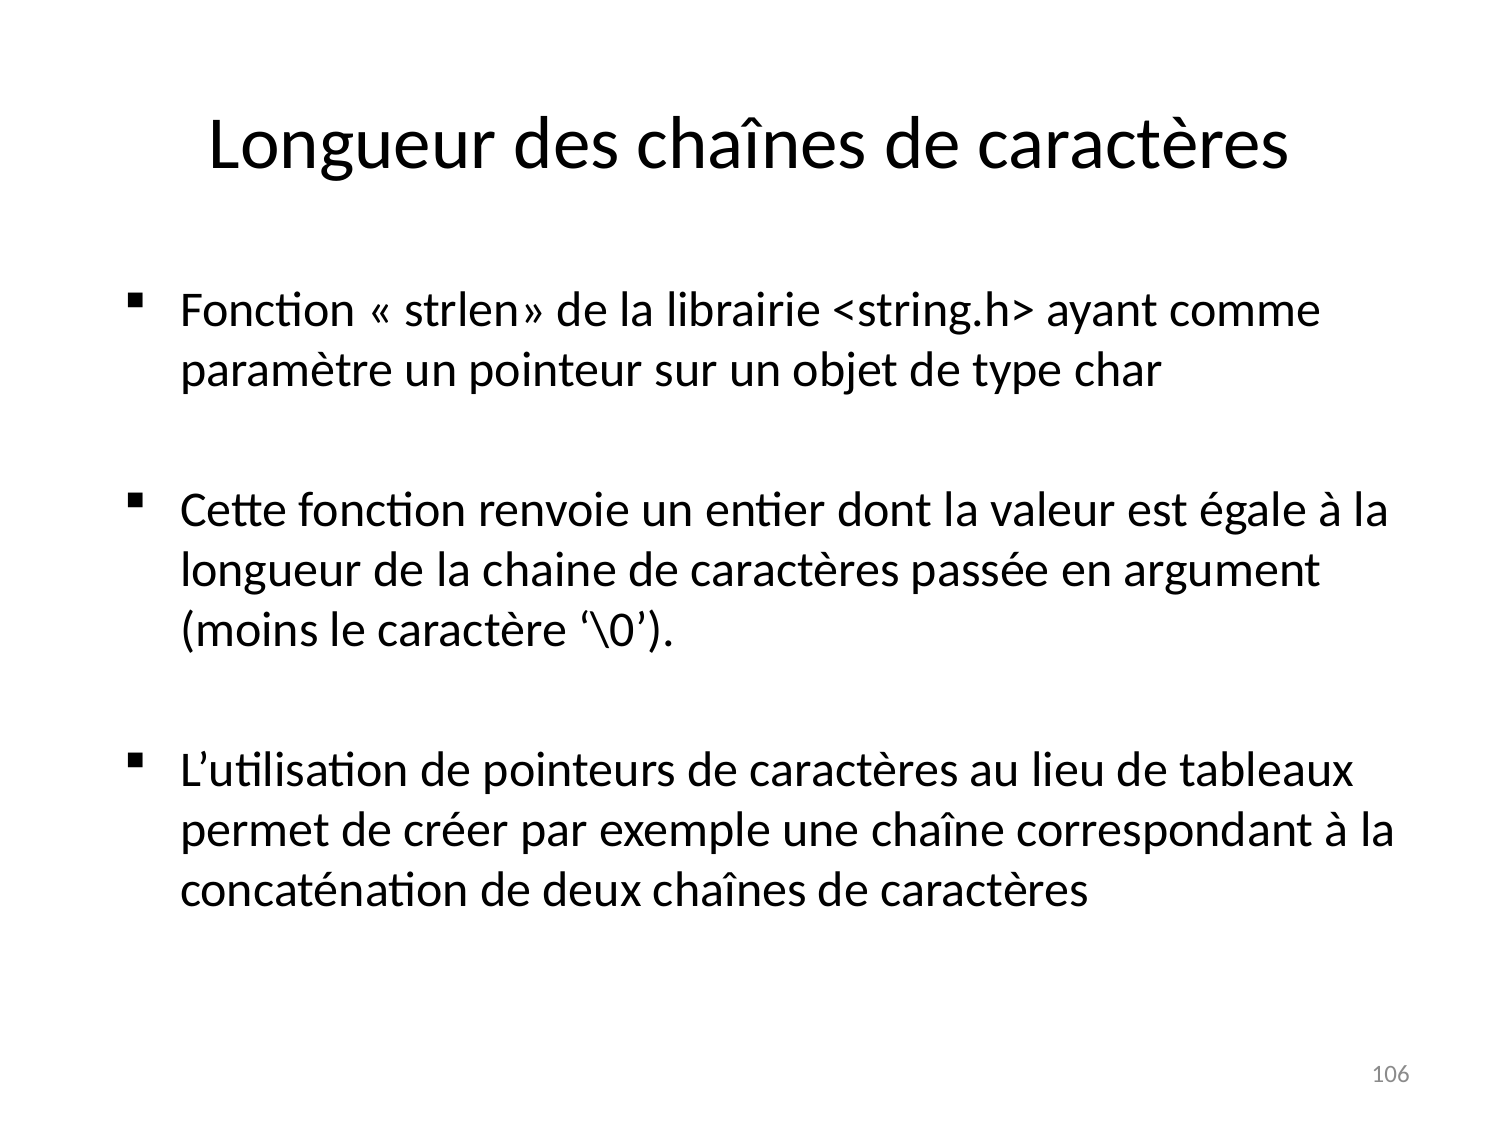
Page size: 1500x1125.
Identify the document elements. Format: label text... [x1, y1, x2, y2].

title Longueur des chaînes de caractères [74, 44, 1426, 233]
slide_number 106 [1074, 1042, 1425, 1103]
list Fonction « strlen» de la librairie <string.h> ayant comme paramètre un pointeur sur un objet de type char Cette fonction renvoie un entier dont la valeur est égale à la longueur de la chaine de caractères passée en argument (moins le caractère ‘\0’). L’utilisation de pointeurs de caractères au lieu de tableaux permet de créer par exemple une chaîne correspondant à la concaténation de deux chaînes de caractères [108, 268, 1459, 1012]
